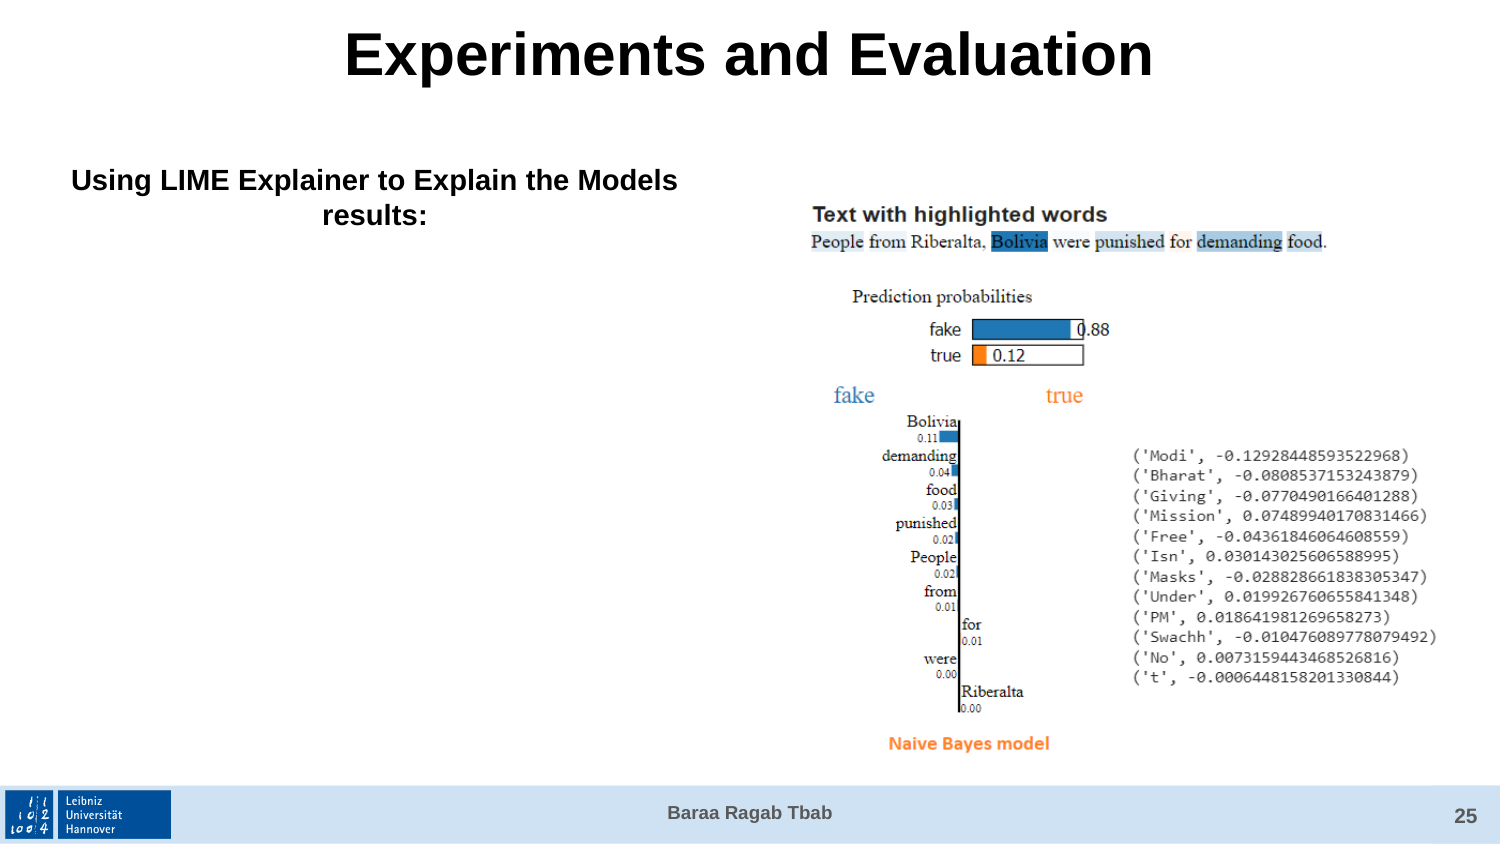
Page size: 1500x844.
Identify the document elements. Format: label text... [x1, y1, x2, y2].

picture [0, 785, 176, 844]
picture [804, 199, 1443, 760]
text_box 25 [1431, 785, 1500, 844]
subtitle Baraa Ragab Tbab [176, 785, 1431, 844]
text_box Using LIME Explainer to Explain the Models results: [0, 146, 750, 247]
subtitle Experiments and Evaluation [0, 0, 1500, 109]
